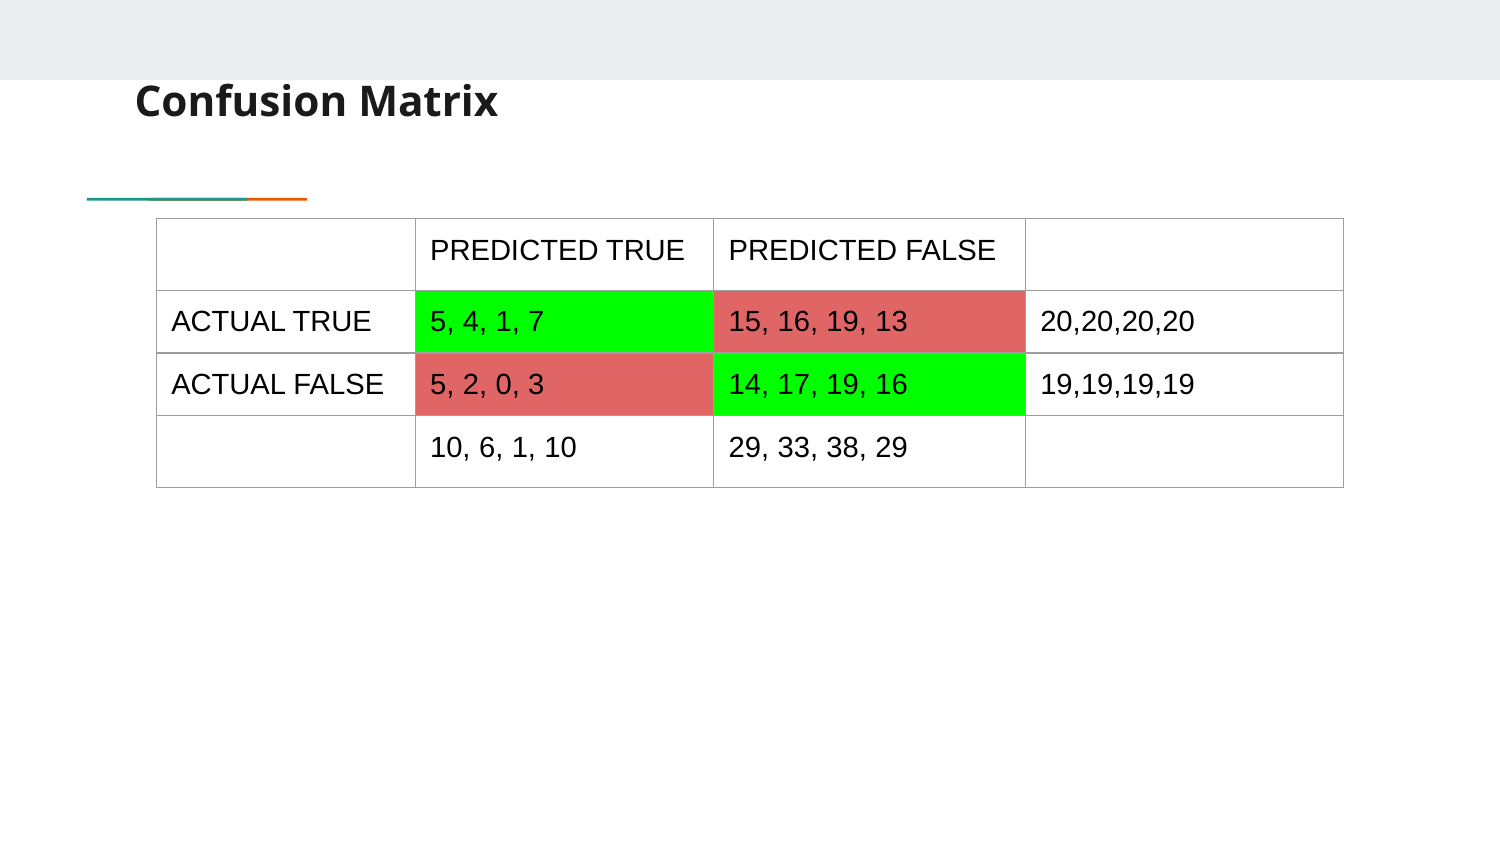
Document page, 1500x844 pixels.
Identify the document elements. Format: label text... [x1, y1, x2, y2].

table_cell 19,19,19,19 [1026, 354, 1343, 415]
table_cell 5, 2, 0, 3 [416, 354, 713, 415]
table_cell 15, 16, 19, 13 [714, 291, 1025, 352]
table_cell 10, 6, 1, 10 [416, 416, 713, 487]
table_cell ACTUAL TRUE [157, 291, 415, 352]
table_cell [157, 416, 415, 487]
table_cell 29, 33, 38, 29 [714, 416, 1025, 487]
table_header [157, 219, 415, 290]
table_cell 5, 4, 1, 7 [416, 291, 713, 352]
table_cell ACTUAL FALSE [157, 354, 415, 415]
table_header PREDICTED TRUE [416, 219, 713, 290]
table_header [1026, 219, 1343, 290]
table_cell 20,20,20,20 [1026, 291, 1343, 352]
table_cell [1026, 416, 1343, 487]
title Confusion Matrix [119, 55, 1381, 144]
table_cell 14, 17, 19, 16 [714, 354, 1025, 415]
table_header PREDICTED FALSE [714, 219, 1025, 290]
